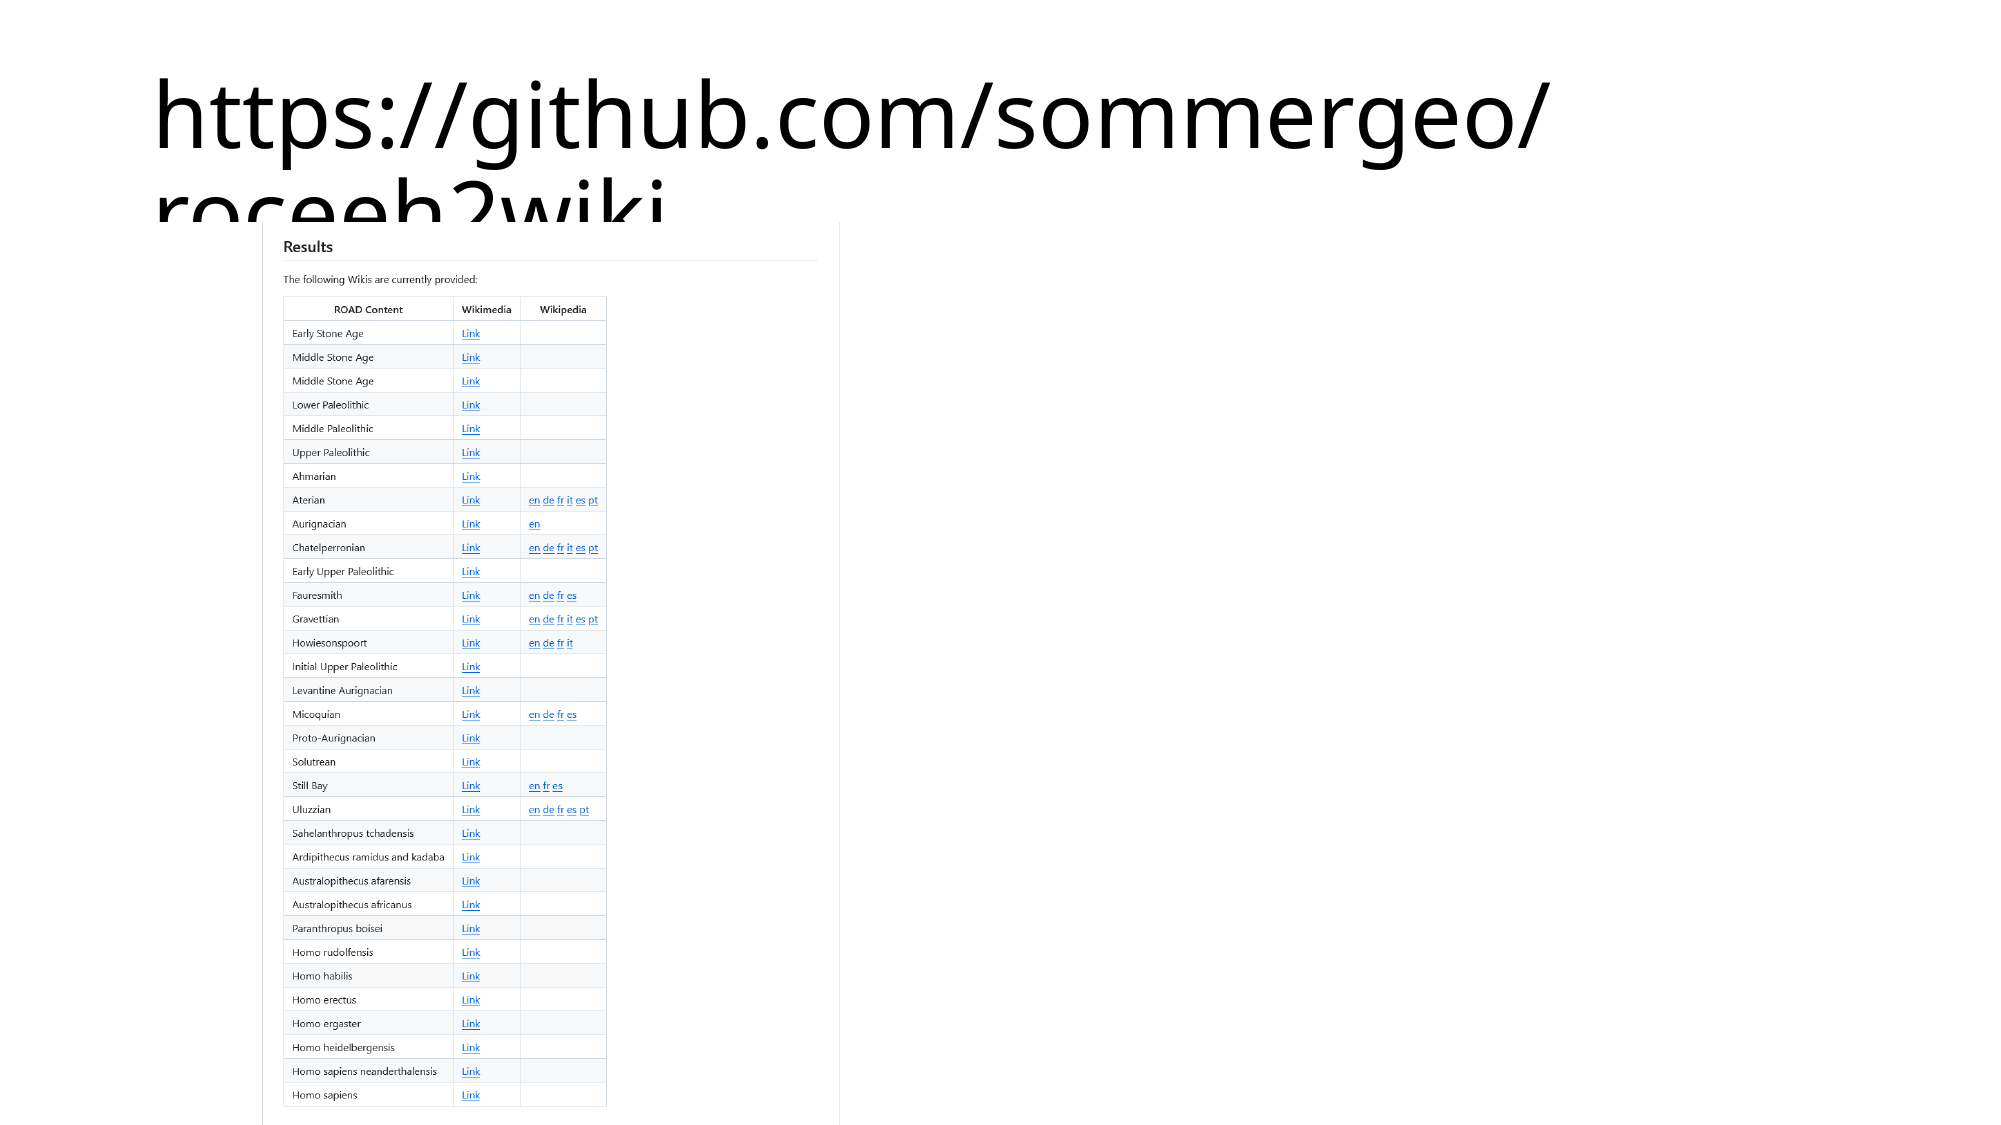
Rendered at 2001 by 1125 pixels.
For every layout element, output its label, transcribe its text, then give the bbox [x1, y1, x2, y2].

picture [35, 221, 1272, 1125]
title https://github.com/sommergeo/roceeh2wiki [137, 59, 1863, 278]
